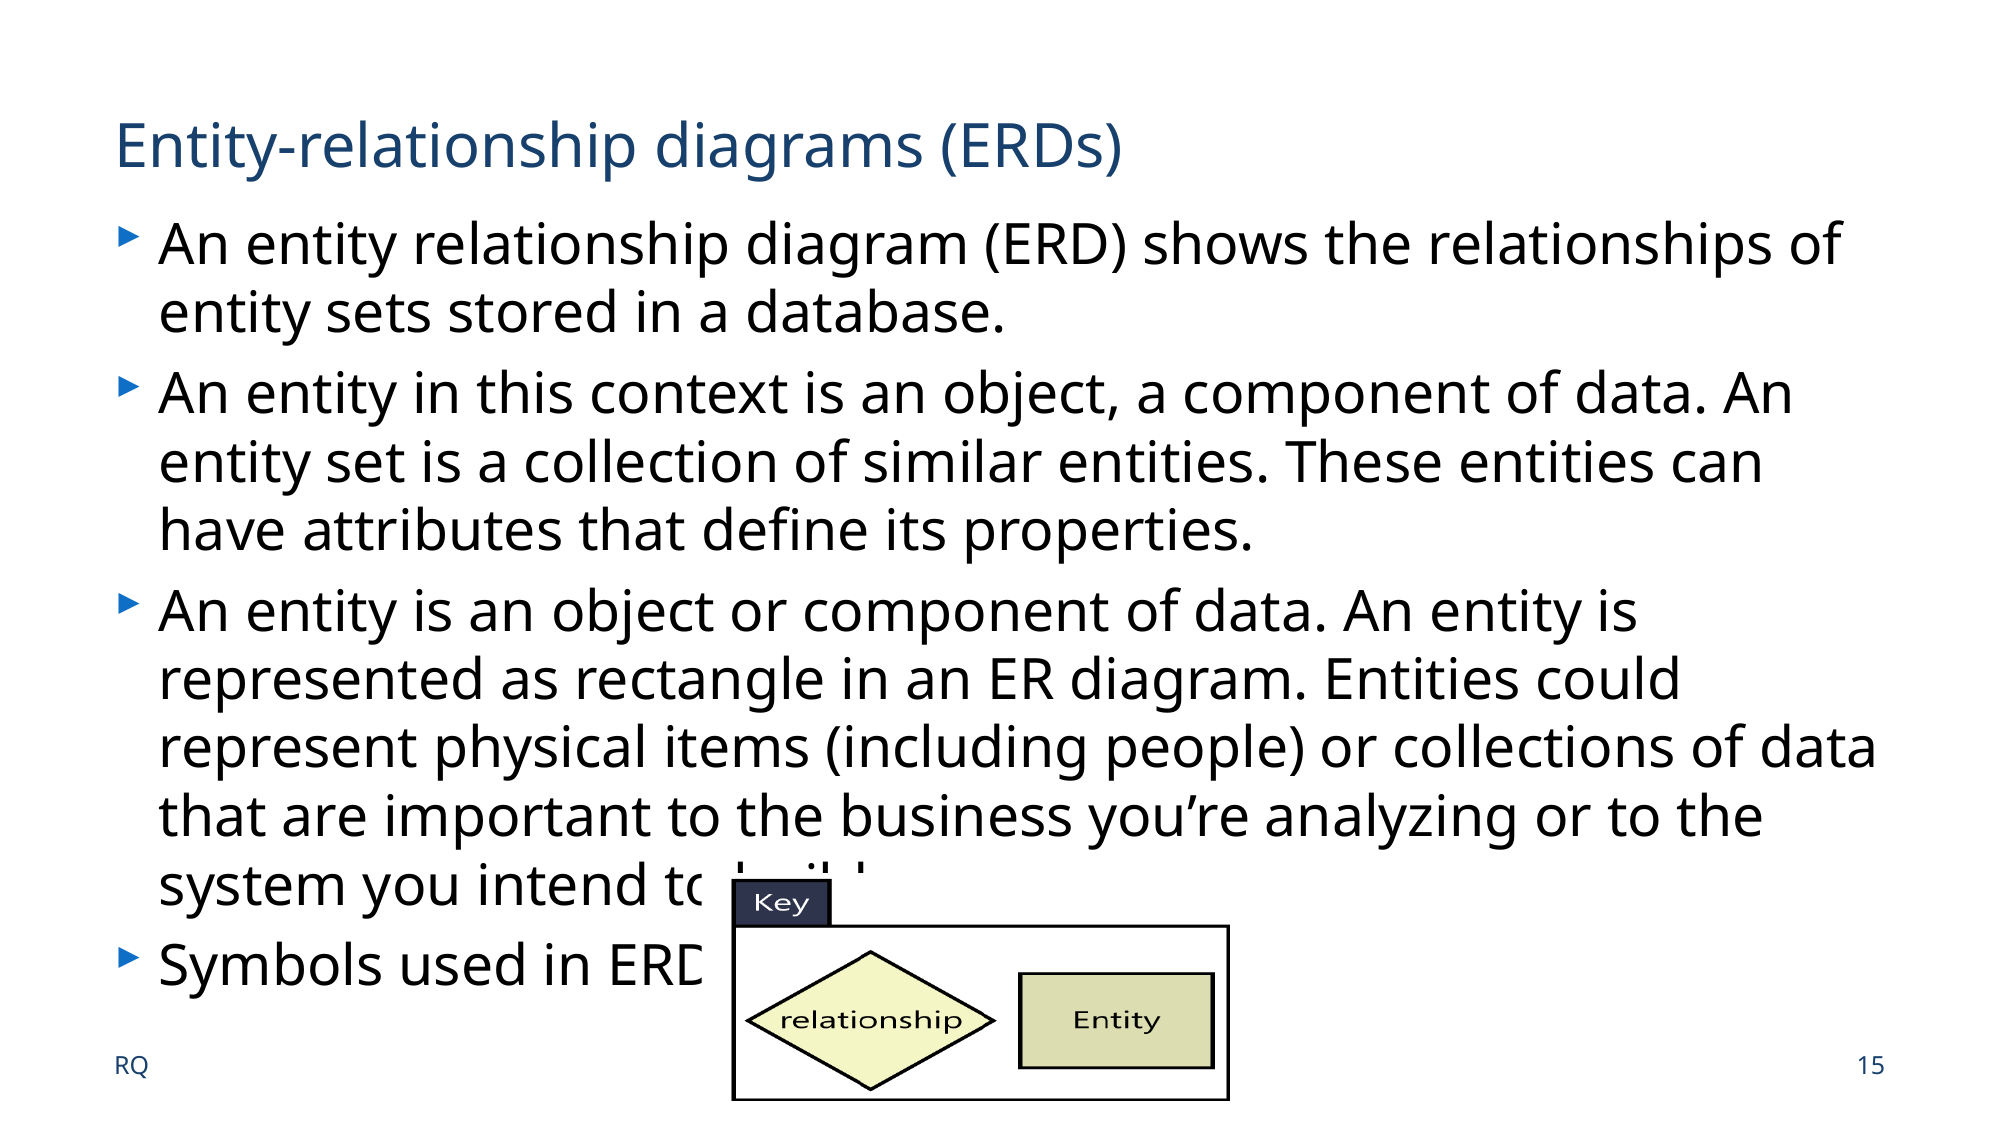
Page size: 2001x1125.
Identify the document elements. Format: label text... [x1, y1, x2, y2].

title Entity-relationship diagrams (ERDs) [99, 24, 1900, 188]
picture [701, 873, 1255, 1103]
slide_number 15 [1467, 1042, 1900, 1103]
list An entity relationship diagram (ERD) shows the relationships of entity sets stored in a database. An entity in this context is an object, a component of data. An entity set is a collection of similar entities. These entities can have attributes that define its properties. An entity is an object or component of data. An entity is represented as rectangle in an ER diagram. Entities could represent physical items (including people) or collections of data that are important to the business you’re analyzing or to the system you intend to build. Symbols used in ERDs: [99, 200, 1900, 1010]
slide_number RQ [99, 1042, 604, 1103]
